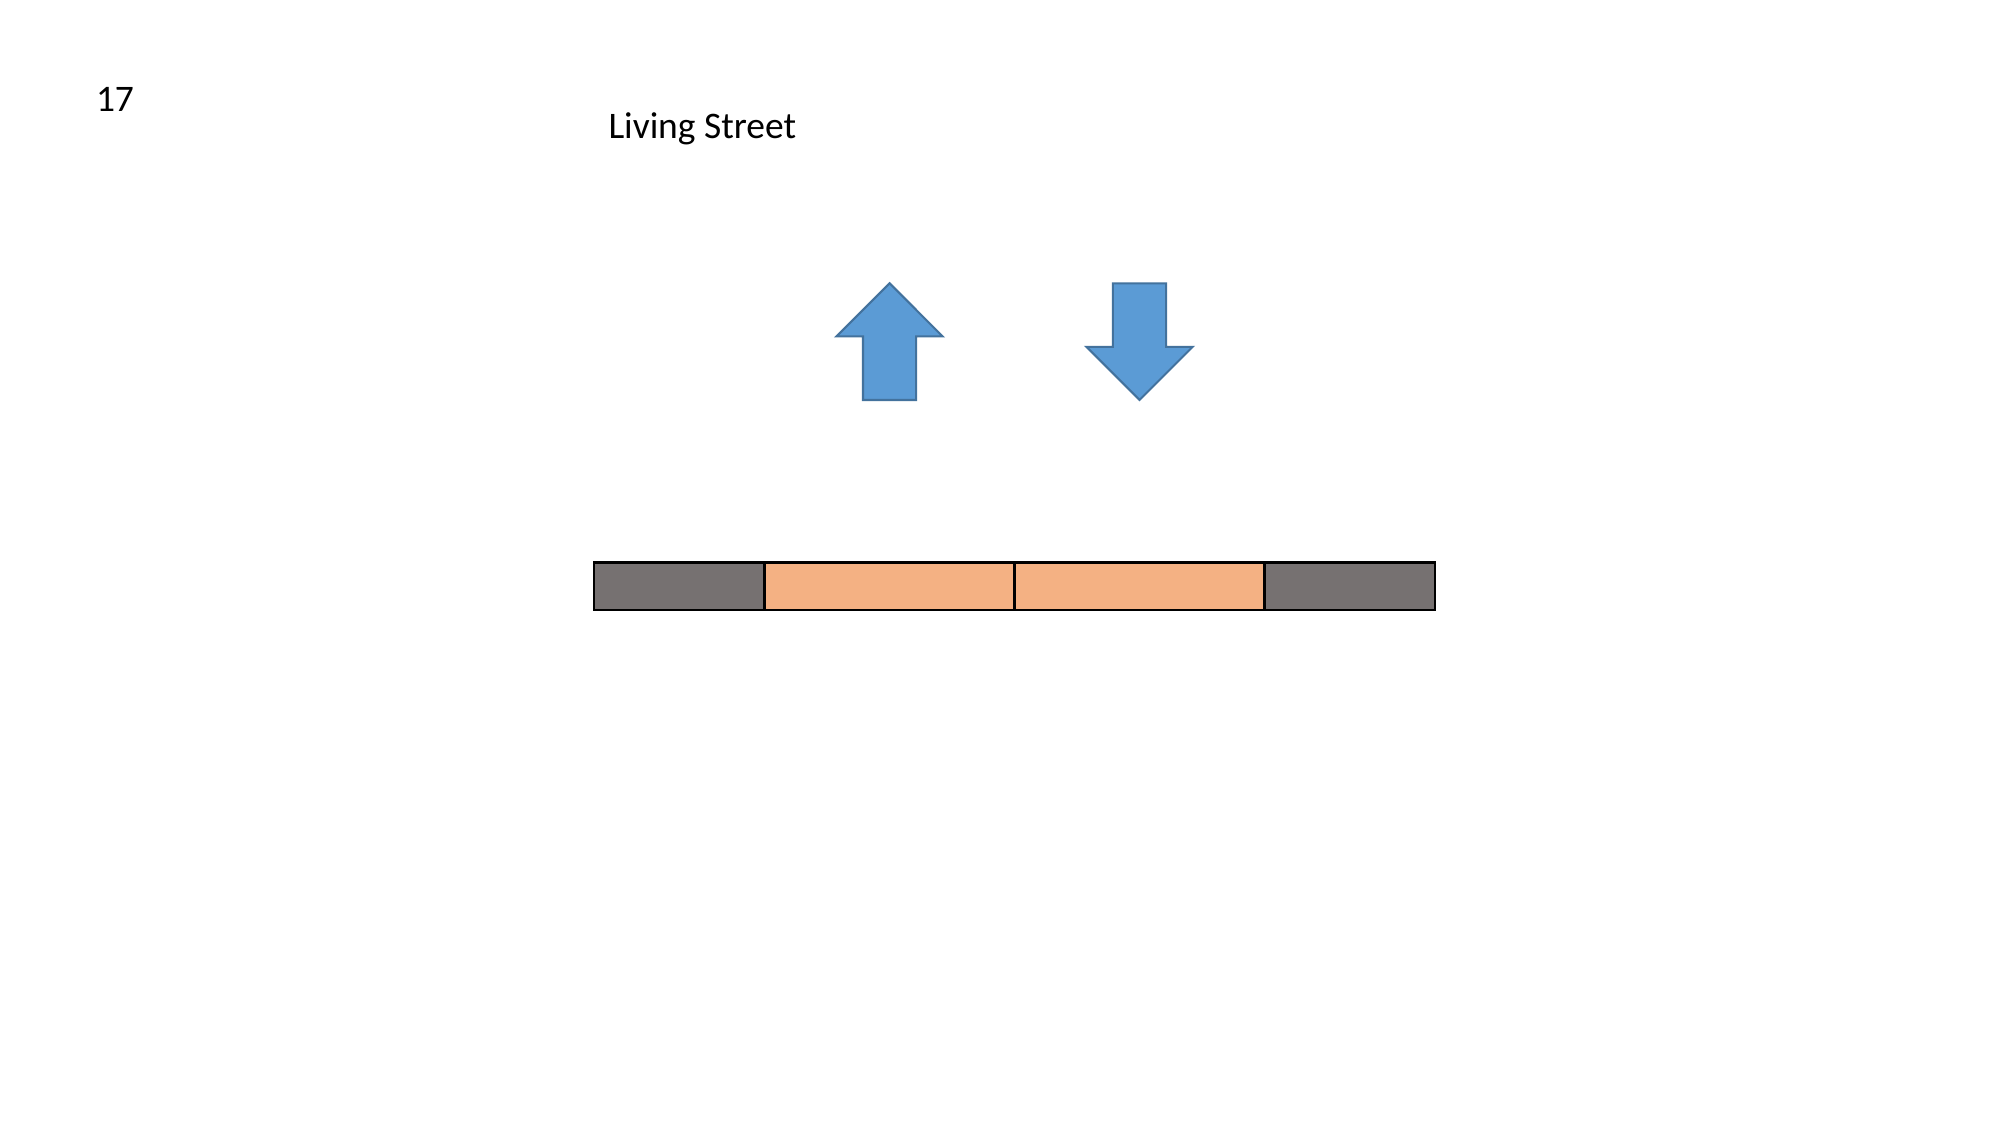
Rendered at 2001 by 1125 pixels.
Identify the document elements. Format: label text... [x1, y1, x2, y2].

text_box [766, 561, 1014, 611]
text_box [1014, 561, 1264, 611]
text_box [593, 561, 766, 611]
text_box 17 [81, 66, 173, 127]
text_box [1083, 282, 1196, 402]
text_box [1264, 561, 1436, 611]
text_box Living Street [593, 93, 943, 154]
text_box [833, 281, 946, 402]
